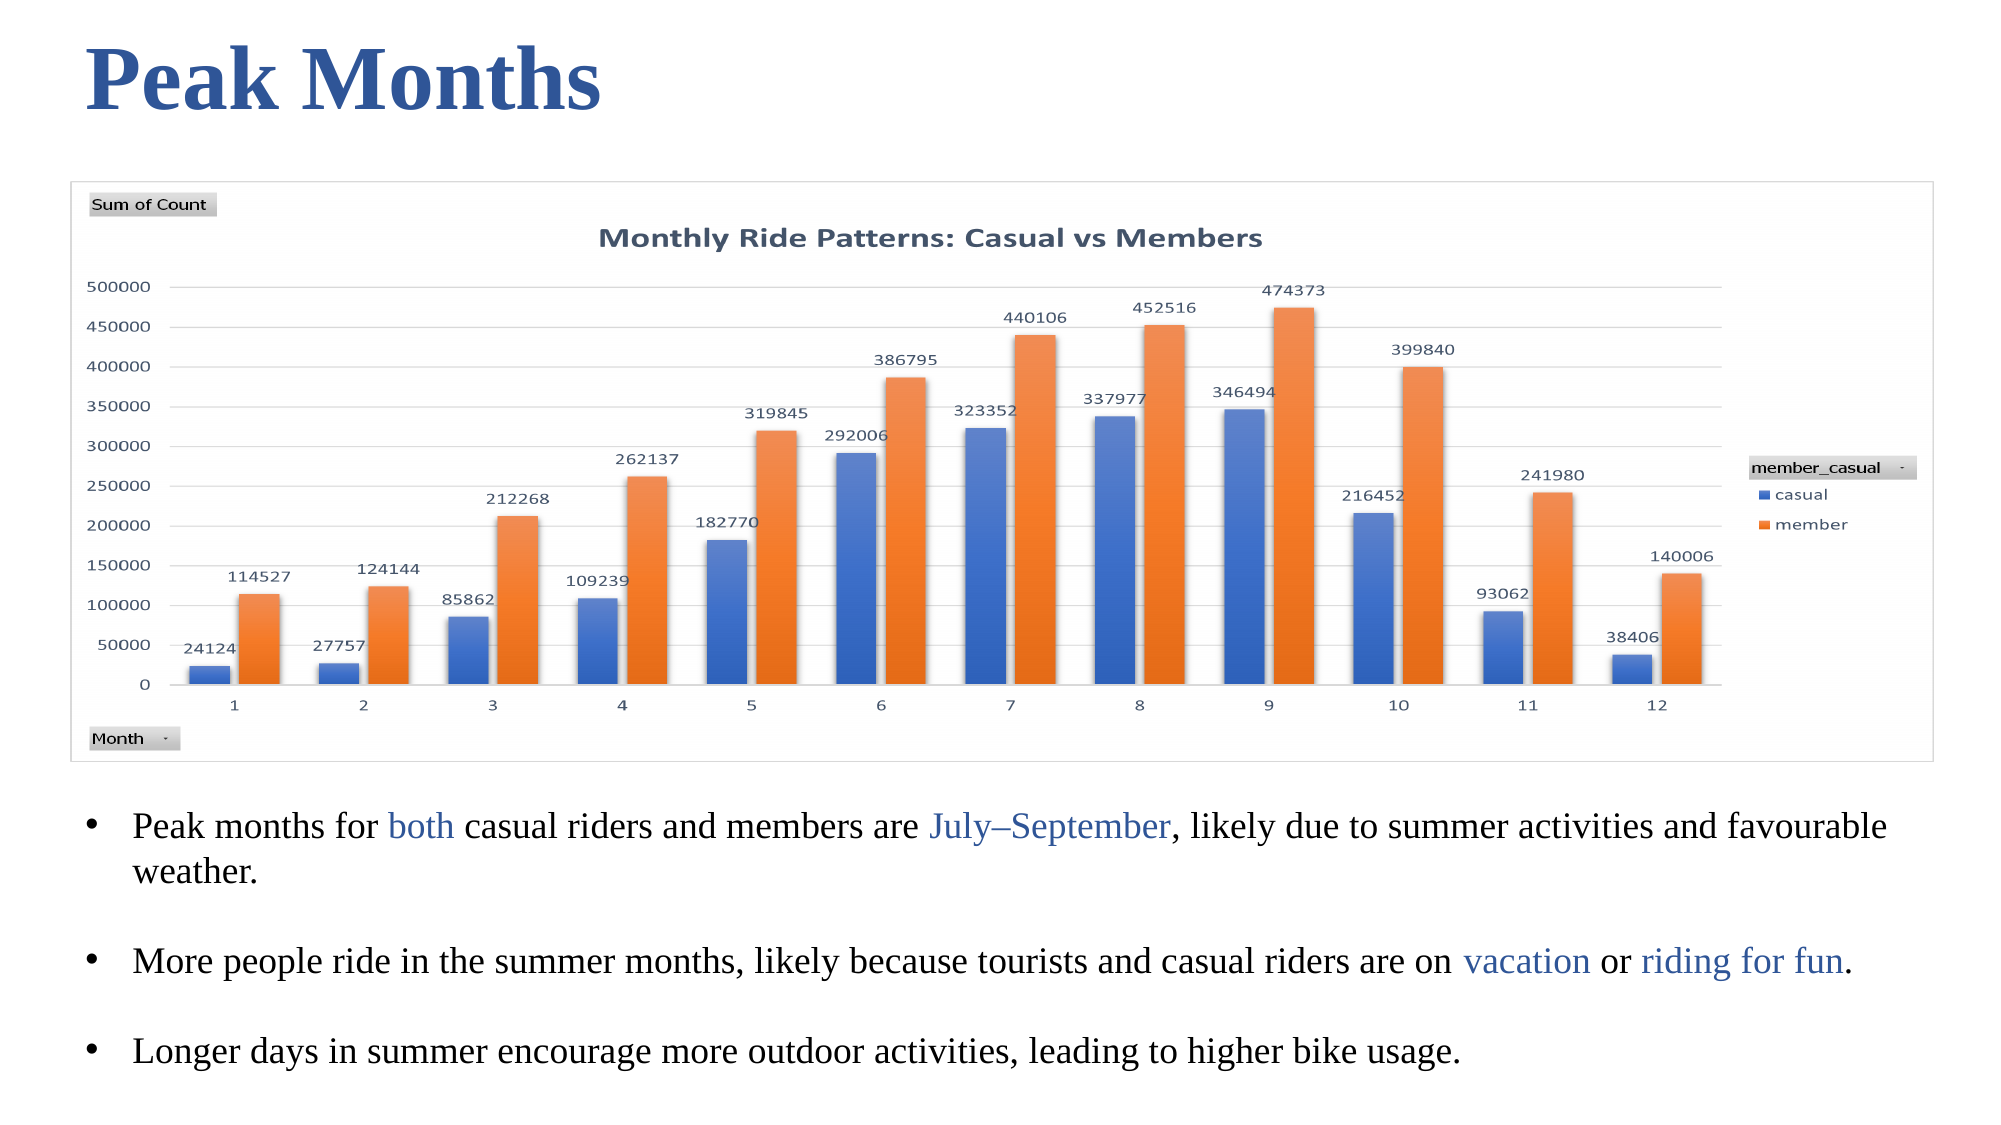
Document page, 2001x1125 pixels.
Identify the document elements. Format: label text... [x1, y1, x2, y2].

title Peak Months [70, 21, 620, 139]
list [70, 181, 1934, 762]
text_box Peak months for both casual riders and members are July–September, likely due to summer activities and favourable weather. More people ride in the summer months, likely because tourists and casual riders are on vacation or riding for fun. Longer days in summer encourage more outdoor activities, leading to higher bike usage. [70, 793, 1934, 1125]
